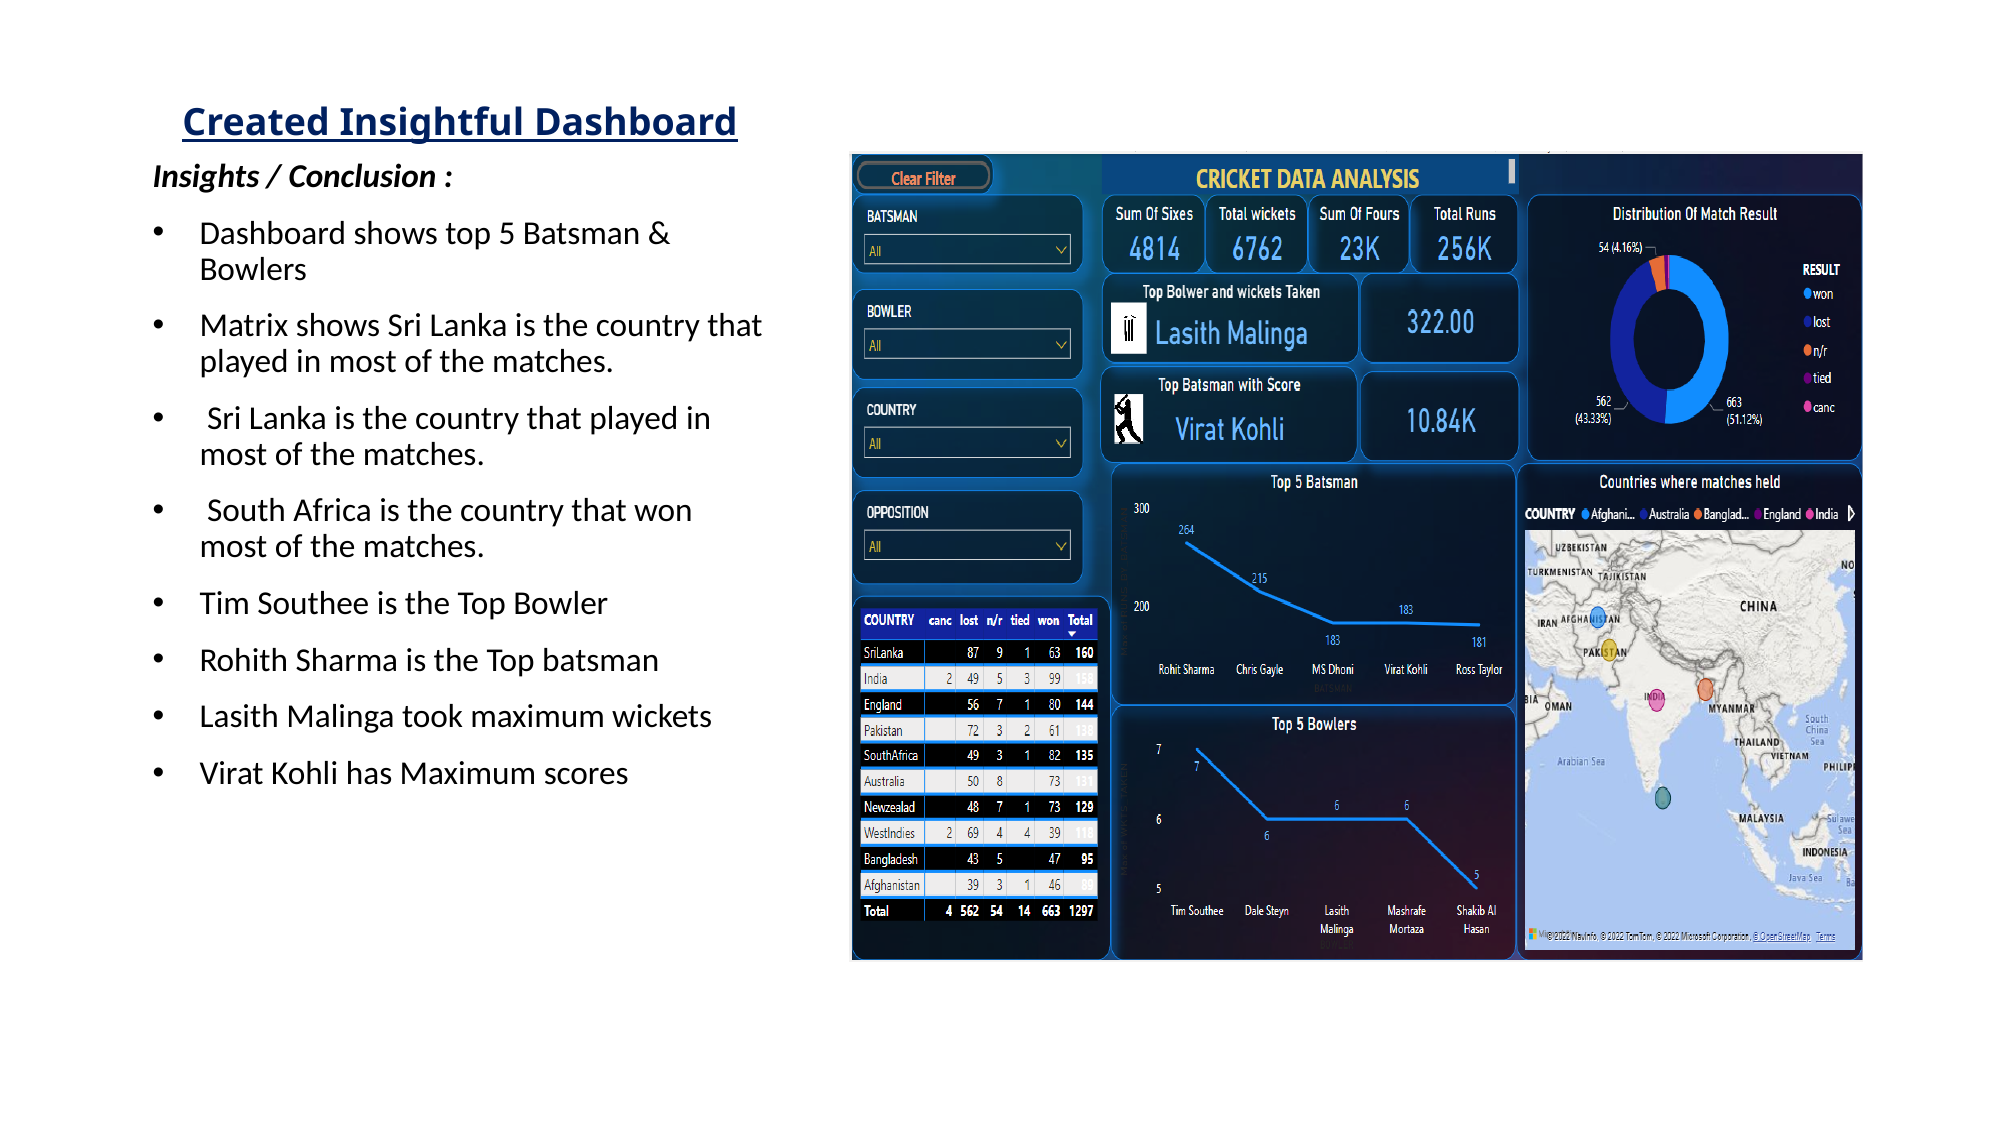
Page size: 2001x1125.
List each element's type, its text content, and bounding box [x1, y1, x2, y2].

title Created Insightful Dashboard [137, 75, 783, 151]
list Insights / Conclusion : Dashboard shows top 5 Batsman & Bowlers Matrix shows Sri Lanka is the country that played in most of the matches. Sri Lanka is the country that played in most of the matches. South Africa is the country that won most of the matches. Tim Southee is the Top Bowler Rohith Sharma is the Top batsman Lasith Malinga took maximum wickets Virat Kohli has Maximum scores [137, 151, 783, 950]
picture [849, 151, 1863, 962]
